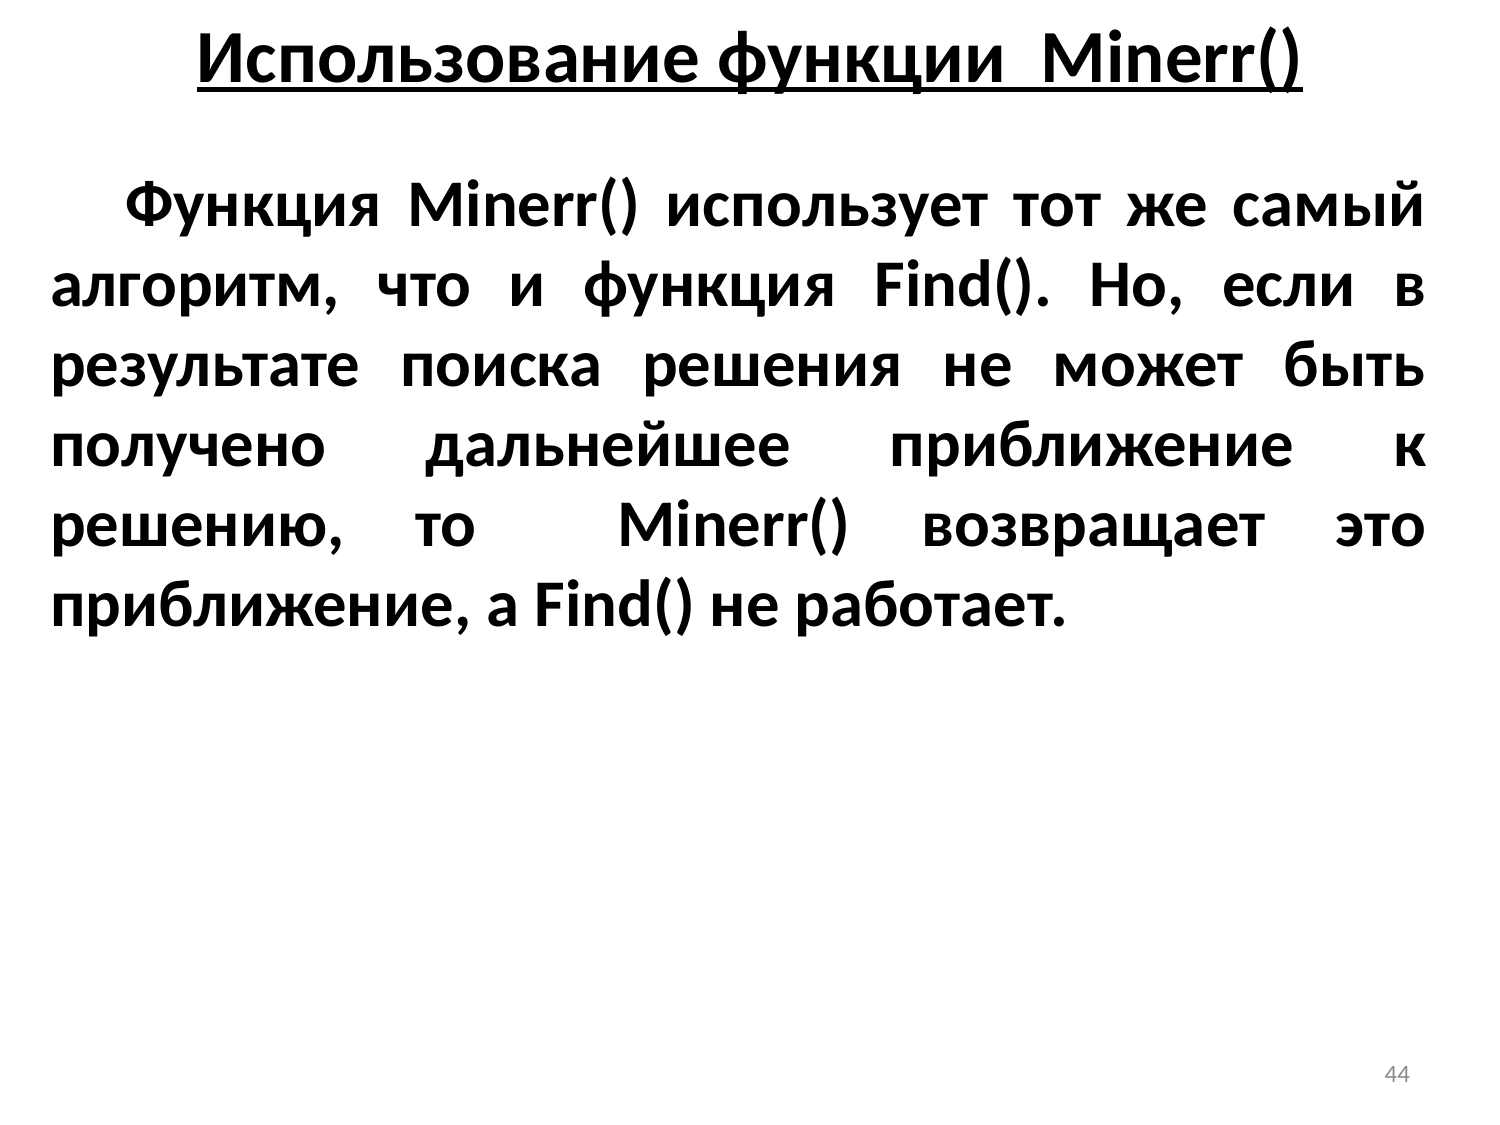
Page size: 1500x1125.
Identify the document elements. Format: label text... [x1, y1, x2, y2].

slide_number 44 [1074, 1042, 1425, 1103]
text_box Функция Minerr() использует тот же самый алгоритм, что и функция Find(). Но, если в результате поиска решения не может быть получено дальнейшее приближение к решению, то Minerr() возвращает это приближение, а Find() не работает. [35, 152, 1442, 647]
text_box Использование функции Minerr() [0, 0, 1500, 105]
